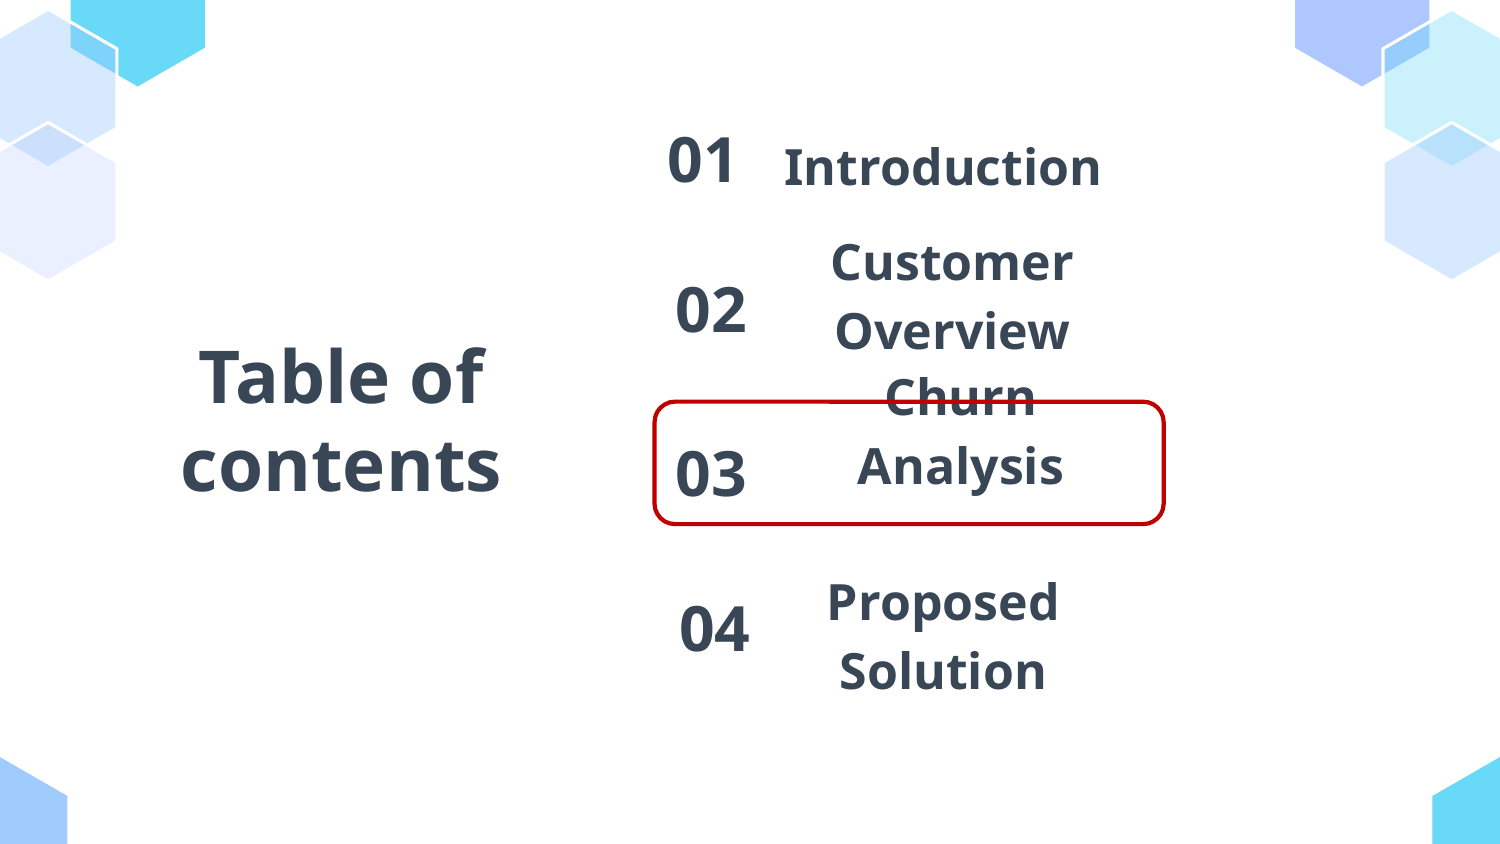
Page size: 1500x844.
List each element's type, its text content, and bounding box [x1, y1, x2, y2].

title Table of contents [72, 315, 610, 409]
subtitle Customer Overview [763, 225, 1142, 375]
title 01 [642, 116, 754, 211]
title 03 [651, 430, 665, 525]
title 04 [654, 584, 754, 679]
subtitle Introduction [754, 116, 1133, 211]
title 02 [651, 266, 763, 361]
text_box [652, 399, 1166, 527]
subtitle Proposed Solution [754, 565, 1133, 715]
